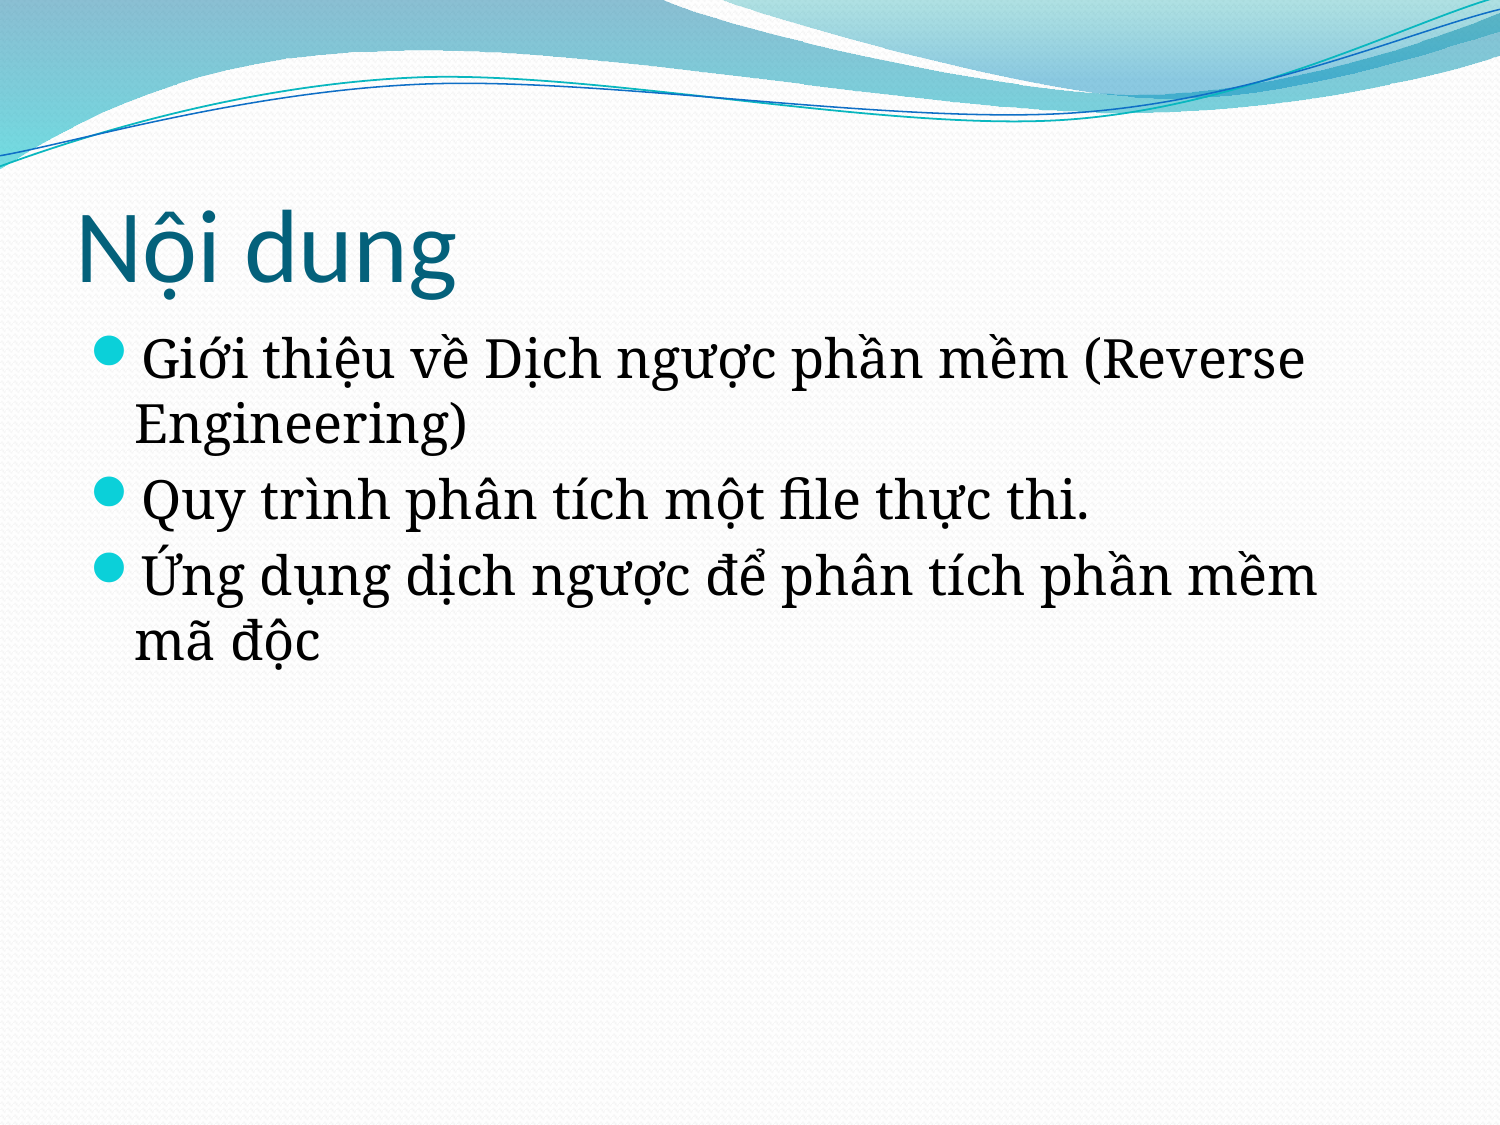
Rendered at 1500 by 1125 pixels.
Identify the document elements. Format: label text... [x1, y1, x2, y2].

title Nội dung [75, 115, 1425, 303]
list Giới thiệu về Dịch ngược phần mềm (Reverse Engineering) Quy trình phân tích một file thực thi. Ứng dụng dịch ngược để phân tích phần mềm mã độc [75, 317, 1425, 1038]
